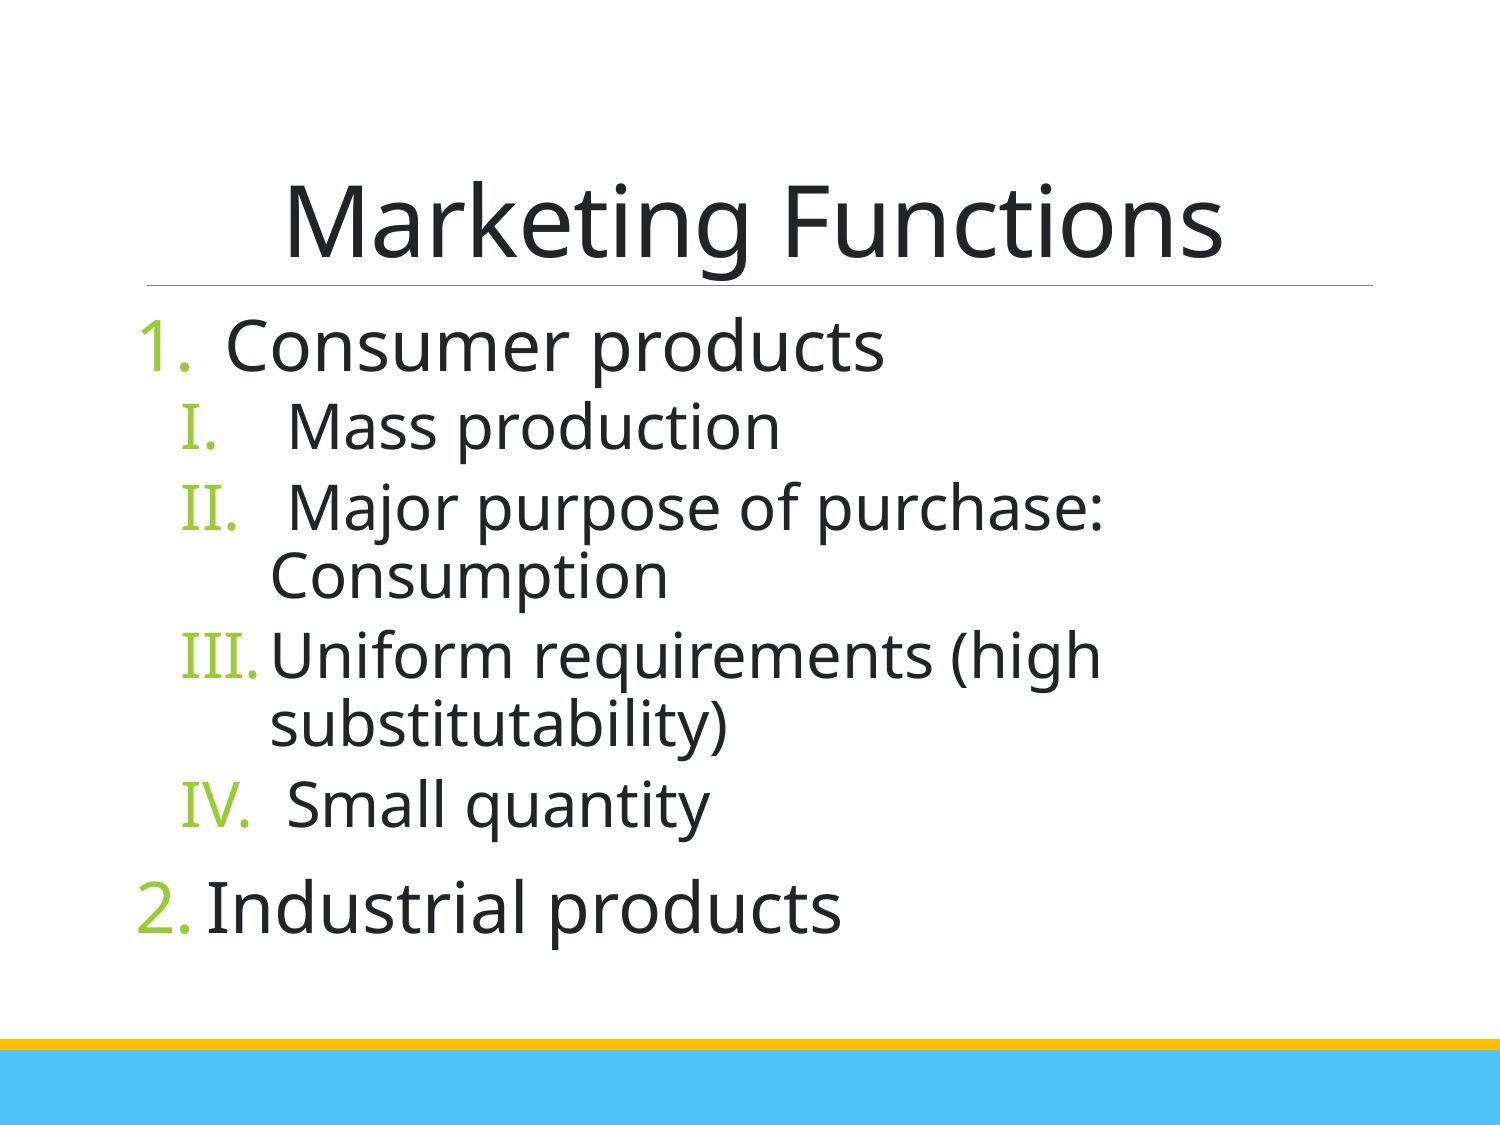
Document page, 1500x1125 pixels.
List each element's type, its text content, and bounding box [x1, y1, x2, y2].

title Marketing Functions [135, 47, 1373, 285]
list Consumer products Mass production Major purpose of purchase: Consumption Uniform requirements (high substitutability) Small quantity Industrial products [135, 302, 1373, 963]
